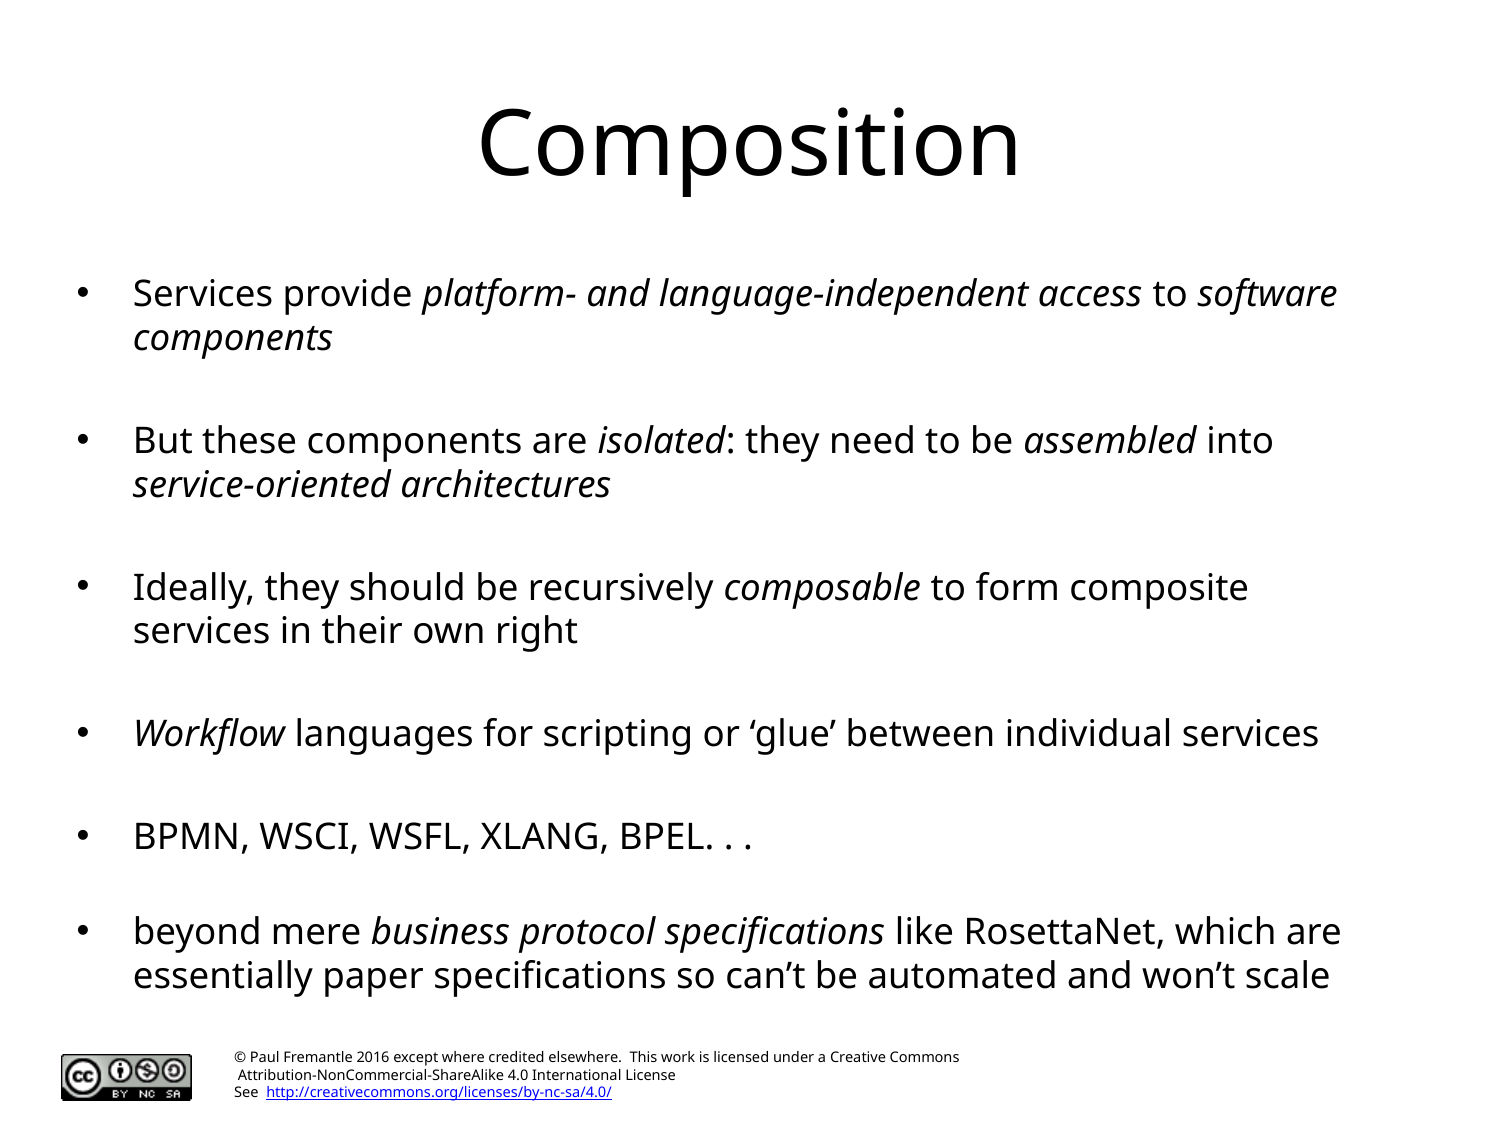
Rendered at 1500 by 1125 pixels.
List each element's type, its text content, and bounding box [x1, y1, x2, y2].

list Services provide platform- and language-independent access to software components But these components are isolated: they need to be assembled into service-oriented architectures Ideally, they should be recursively composable to form composite services in their own right Workflow languages for scripting or ‘glue’ between individual services BPMN, WSCI, WSFL, XLANG, BPEL. . . beyond mere business protocol specifications like RosettaNet, which are essentially paper specifications so can’t be automated and won’t scale [61, 262, 1412, 1005]
picture [61, 1054, 192, 1101]
title Composition [75, 45, 1425, 233]
